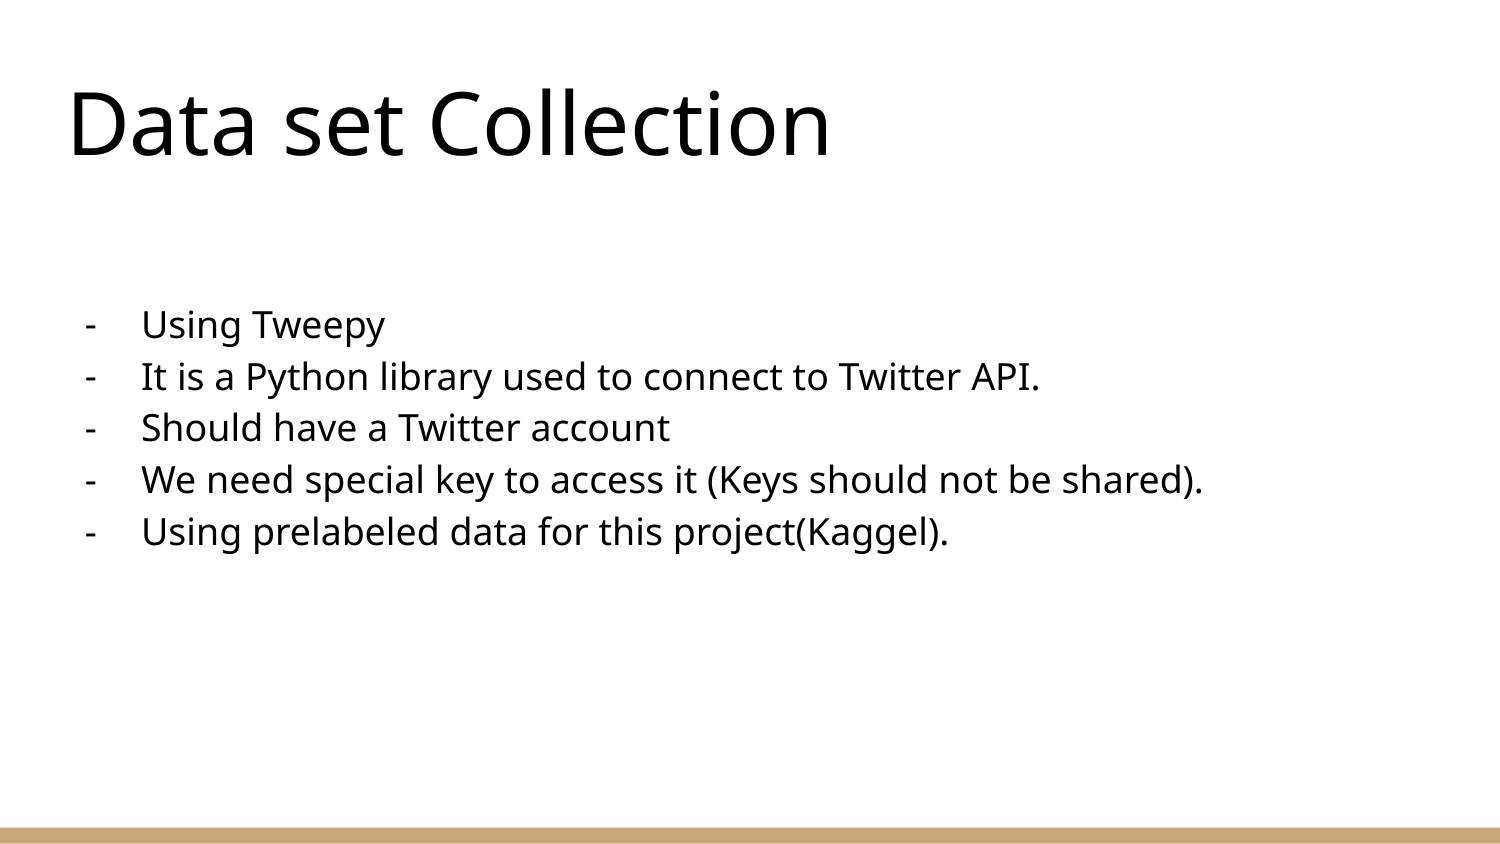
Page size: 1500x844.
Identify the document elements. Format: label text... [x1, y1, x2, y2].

list Using Tweepy It is a Python library used to connect to Twitter API. Should have a Twitter account We need special key to access it (Keys should not be shared). Using prelabeled data for this project(Kaggel). [51, 200, 1449, 752]
title Data set Collection [51, 51, 1449, 189]
